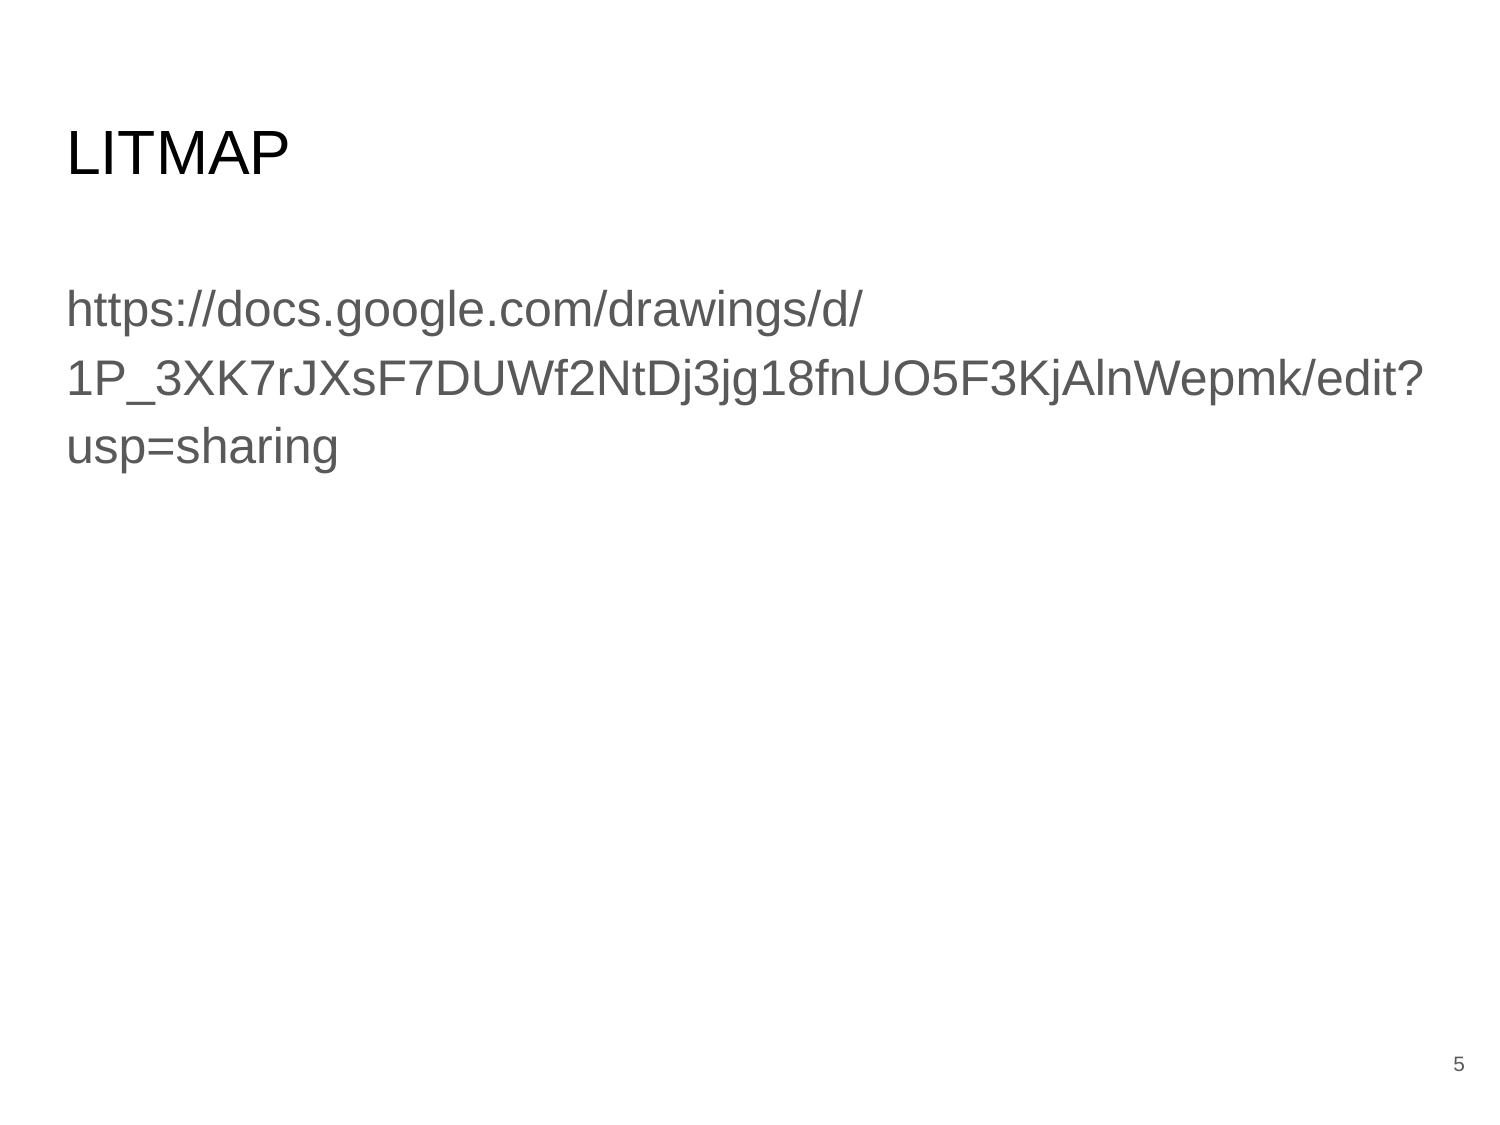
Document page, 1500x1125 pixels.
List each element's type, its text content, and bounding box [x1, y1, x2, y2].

list https://docs.google.com/drawings/d/1P_3XK7rJXsF7DUWf2NtDj3jg18fnUO5F3KjAlnWepmk/edit?usp=sharing [51, 252, 1449, 1000]
slide_number ‹#› [1389, 1019, 1480, 1106]
title LITMAP [51, 97, 1449, 223]
